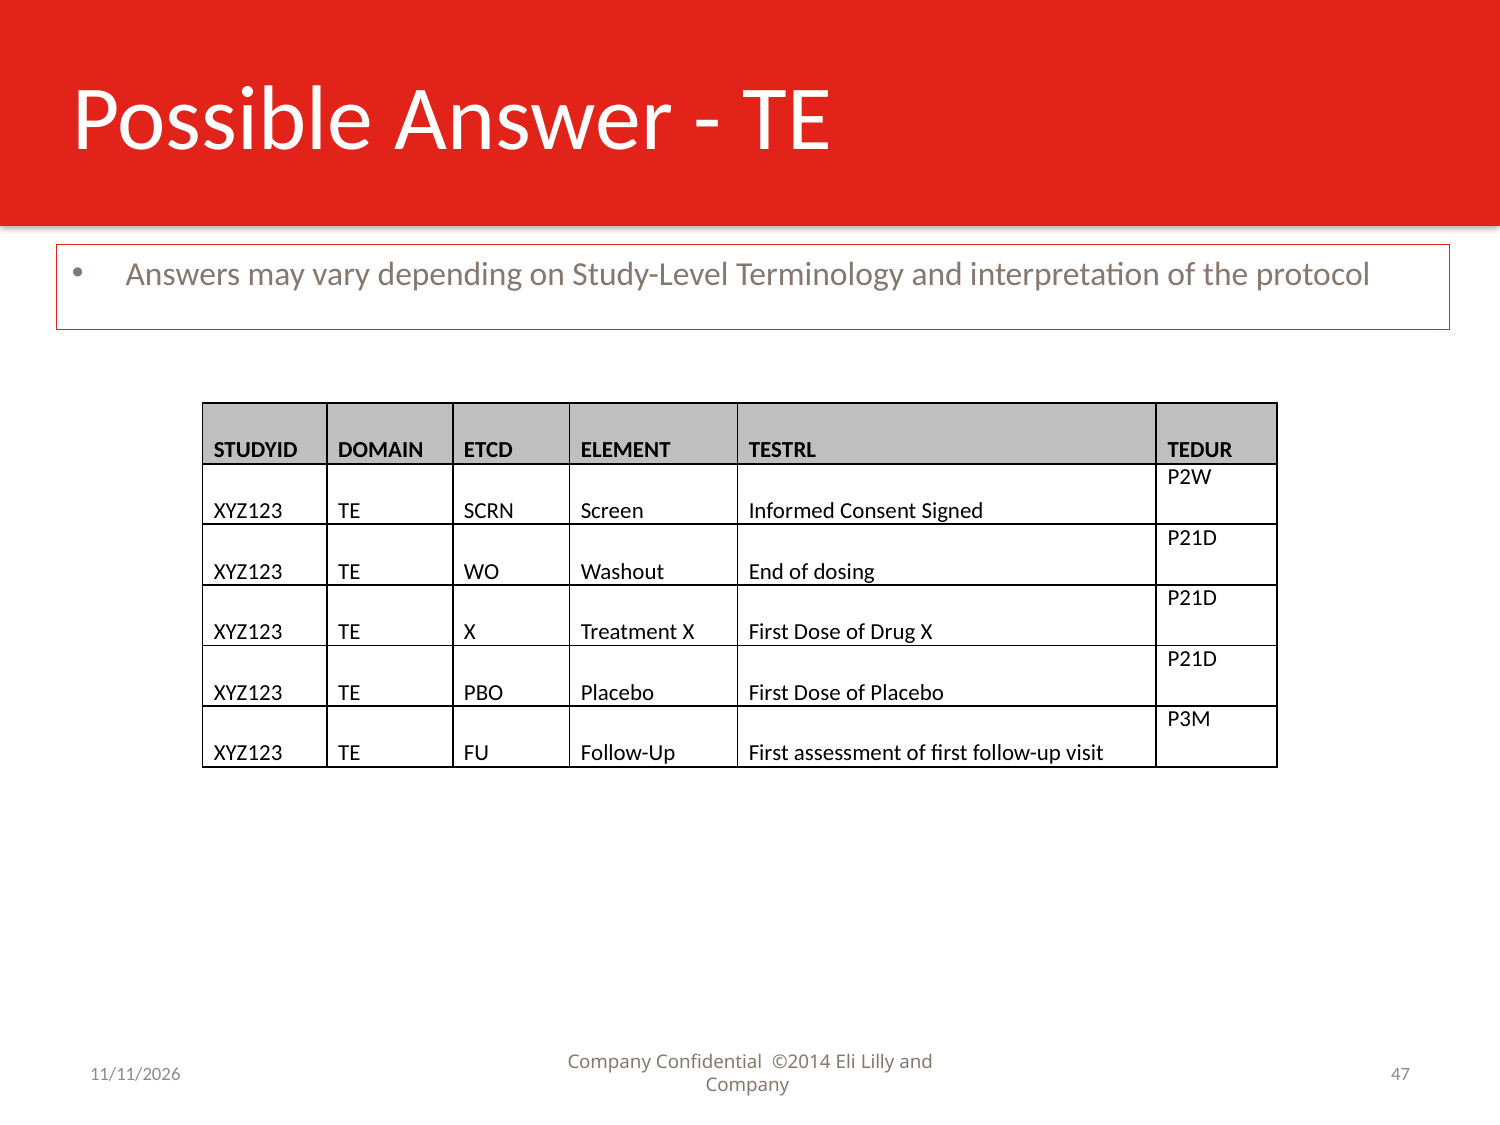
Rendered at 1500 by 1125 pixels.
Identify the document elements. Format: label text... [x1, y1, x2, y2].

table_cell End of dosing [738, 525, 1155, 584]
table_cell P2W [1157, 465, 1276, 523]
table_cell TE [328, 465, 452, 523]
table_header TEDUR [1157, 404, 1276, 463]
table_header STUDYID [203, 404, 326, 463]
table_cell WO [454, 525, 569, 584]
table_cell PBO [454, 646, 569, 705]
table_cell P21D [1157, 525, 1276, 584]
table_cell XYZ123 [203, 465, 326, 523]
table_cell XYZ123 [203, 646, 326, 705]
table_header DOMAIN [328, 404, 452, 463]
table_cell Follow-Up [570, 707, 737, 766]
table_cell First Dose of Placebo [738, 646, 1155, 705]
title Possible Answer - TE [56, 19, 1450, 207]
table_cell TE [328, 525, 452, 584]
table_header ELEMENT [570, 404, 737, 463]
table_cell XYZ123 [203, 525, 326, 584]
table_cell Washout [570, 525, 737, 584]
footer Company Confidential ©2014 Eli Lilly and Company [512, 1042, 988, 1103]
table_cell XYZ123 [203, 586, 326, 645]
table_cell P21D [1157, 586, 1276, 645]
table_cell Screen [570, 465, 737, 523]
table_cell FU [454, 707, 569, 766]
table_header TESTRL [738, 404, 1155, 463]
table_header ETCD [454, 404, 569, 463]
table_cell P21D [1157, 646, 1276, 705]
text_box Answers may vary depending on Study-Level Terminology and interpretation of the protocol [56, 244, 1450, 330]
table_cell TE [328, 707, 452, 766]
table_cell X [454, 586, 569, 645]
table_cell Placebo [570, 646, 737, 705]
table_cell SCRN [454, 465, 569, 523]
table_cell P3M [1157, 707, 1276, 766]
table_cell Treatment X [570, 586, 737, 645]
table_cell XYZ123 [203, 707, 326, 766]
table_cell TE [328, 586, 452, 645]
slide_number 47 [1074, 1042, 1425, 1103]
table_cell First Dose of Drug X [738, 586, 1155, 645]
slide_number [75, 1042, 425, 1103]
table_cell TE [328, 646, 452, 705]
table_cell Informed Consent Signed [738, 465, 1155, 523]
table_cell First assessment of first follow-up visit [738, 707, 1155, 766]
